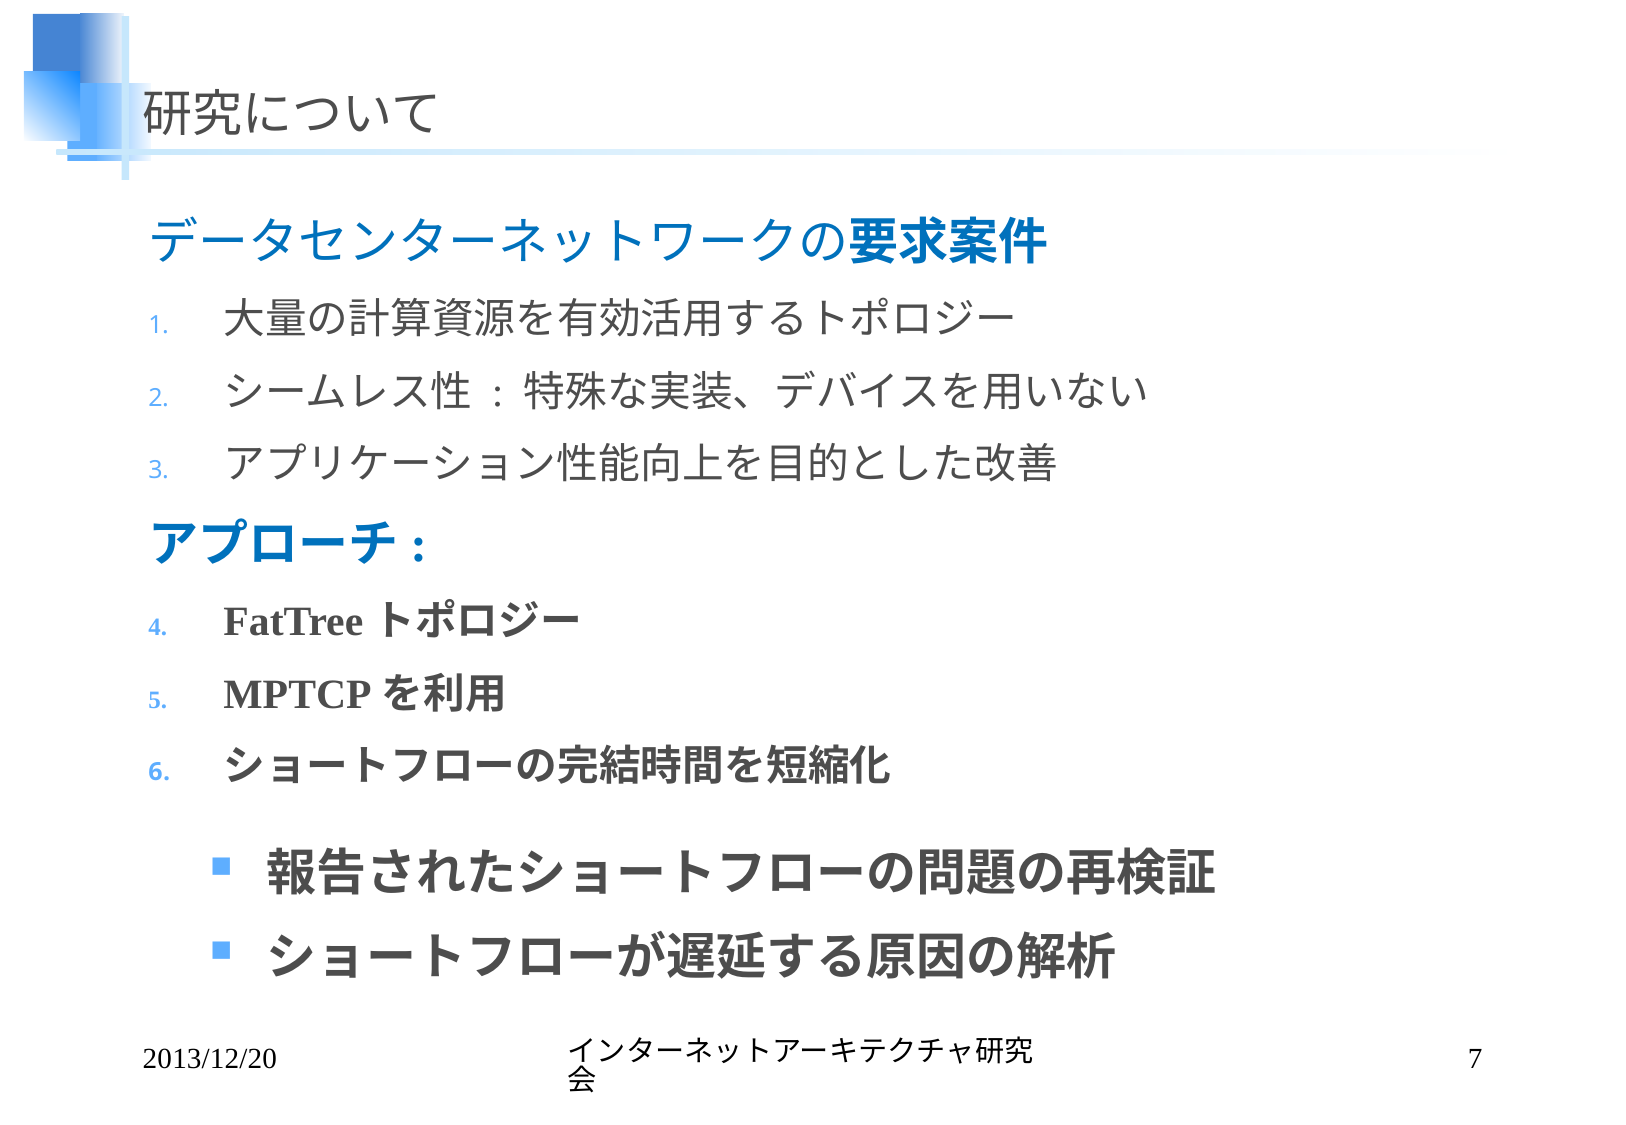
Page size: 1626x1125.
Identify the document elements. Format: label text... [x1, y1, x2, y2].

list データセンターネットワークの要求案件 大量の計算資源を有効活用するトポロジー シームレス性 : 特殊な実装、デバイスを用いない アプリケーション性能向上を目的とした改善 アプローチ: FatTreeトポロジー MPTCPを利用 ショートフローの完結時間を短縮化 [133, 189, 1492, 817]
text_box 報告されたショートフローの問題の再検証 ショートフローが遅延する原因の解析 [195, 820, 1430, 1035]
slide_number 7 [1159, 1035, 1498, 1083]
title 研究について [127, 54, 1522, 149]
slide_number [127, 1034, 467, 1083]
footer インターネットアーキテクチャ研究会 [552, 1035, 1068, 1083]
